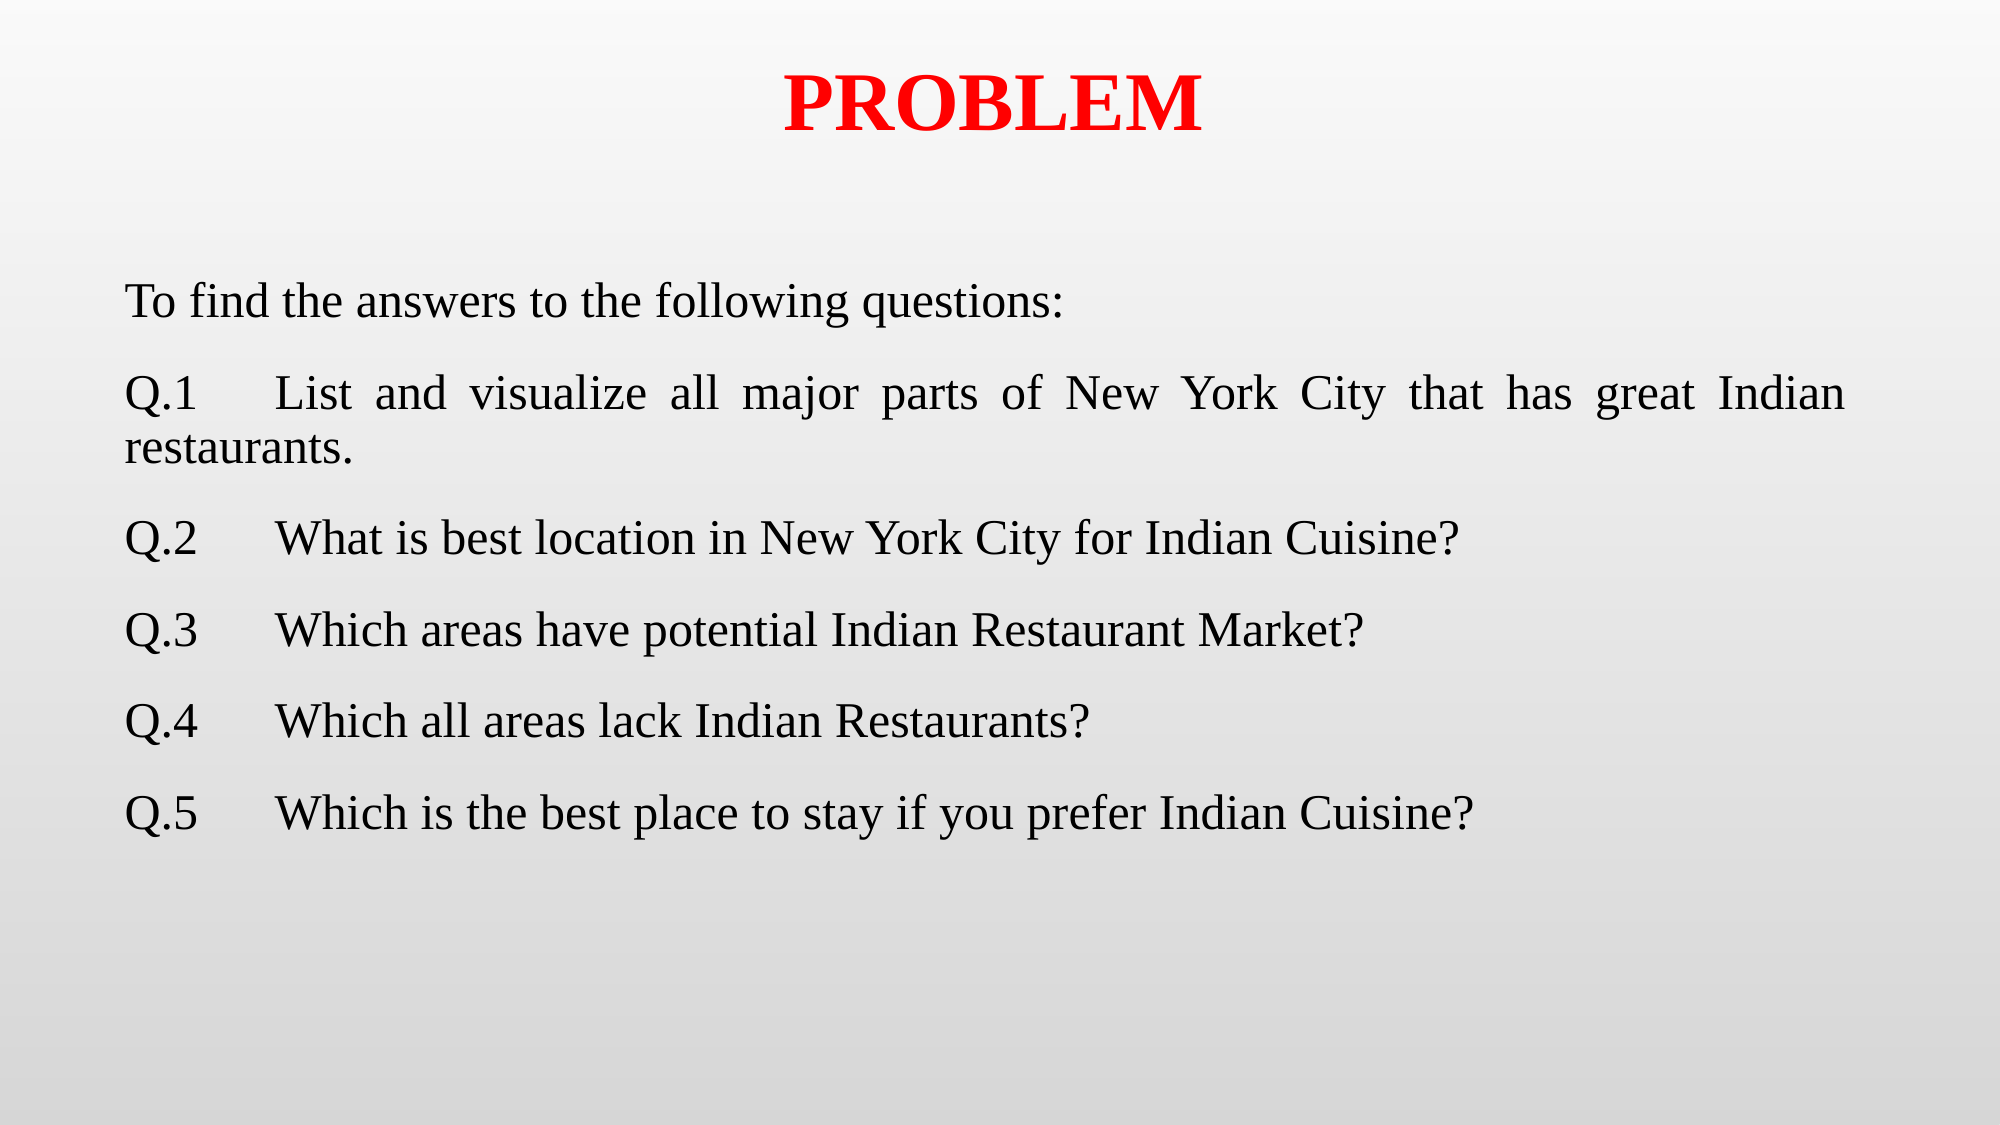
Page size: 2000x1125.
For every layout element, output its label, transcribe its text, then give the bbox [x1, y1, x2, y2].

title Problem [31, 42, 1957, 157]
list To find the answers to the following questions: Q.1 List and visualize all major parts of New York City that has great Indian restaurants. Q.2 What is best location in New York City for Indian Cuisine? Q.3 Which areas have potential Indian Restaurant Market? Q.4 Which all areas lack Indian Restaurants? Q.5 Which is the best place to stay if you prefer Indian Cuisine? [101, 267, 1862, 980]
